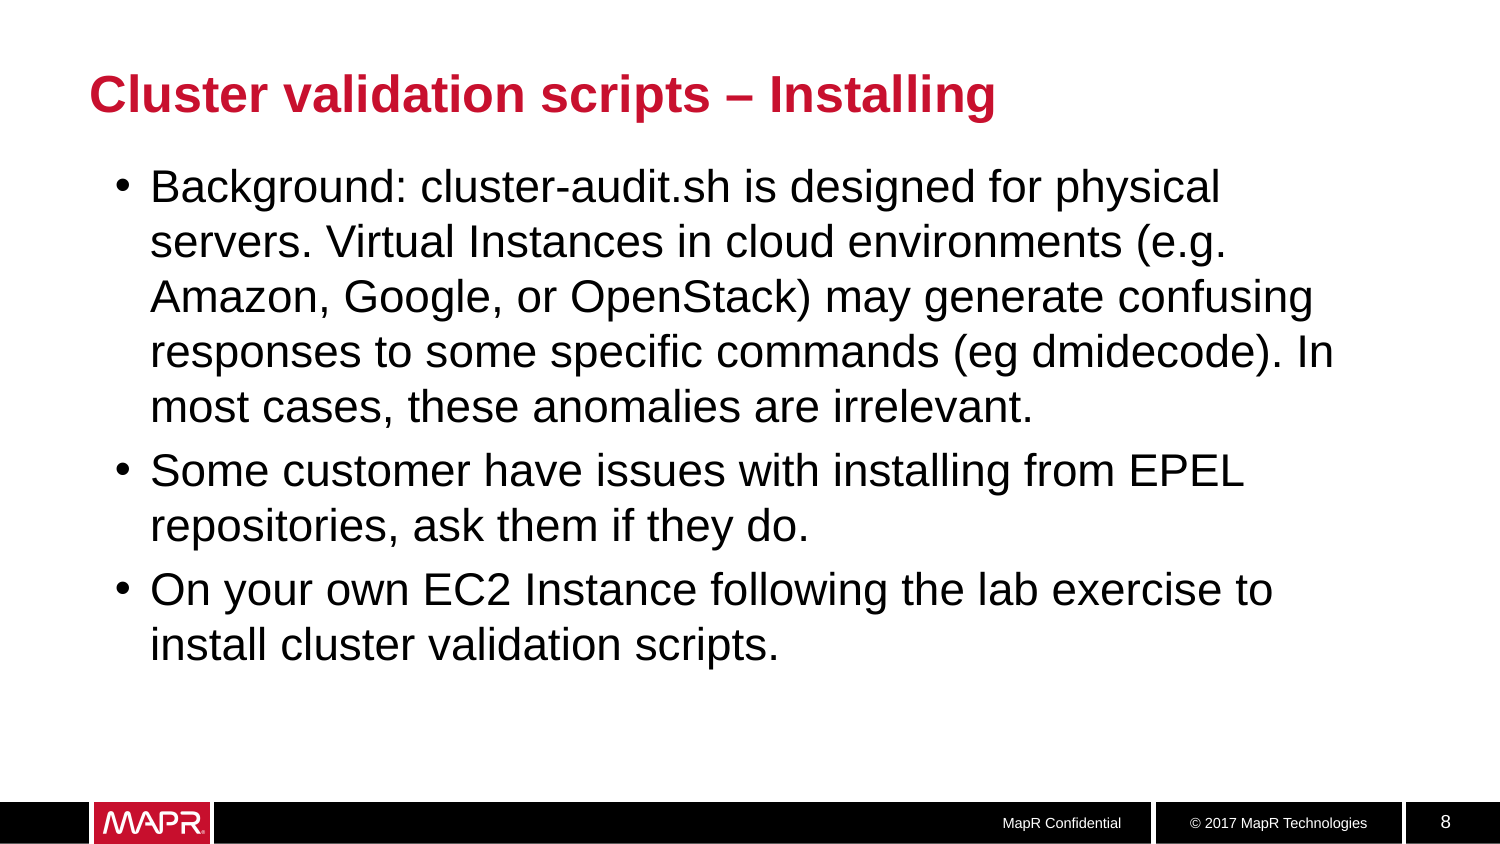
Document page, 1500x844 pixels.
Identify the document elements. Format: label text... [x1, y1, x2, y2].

title Cluster validation scripts – Installing [74, 35, 1430, 149]
list Background: cluster-audit.sh is designed for physical servers. Virtual Instances in cloud environments (e.g. Amazon, Google, or OpenStack) may generate confusing responses to some specific commands (eg dmidecode). In most cases, these anomalies are irrelevant. Some customer have issues with installing from EPEL repositories, ask them if they do. On your own EC2 Instance following the lab exercise to install cluster validation scripts. [97, 148, 1407, 703]
picture [94, 802, 210, 844]
